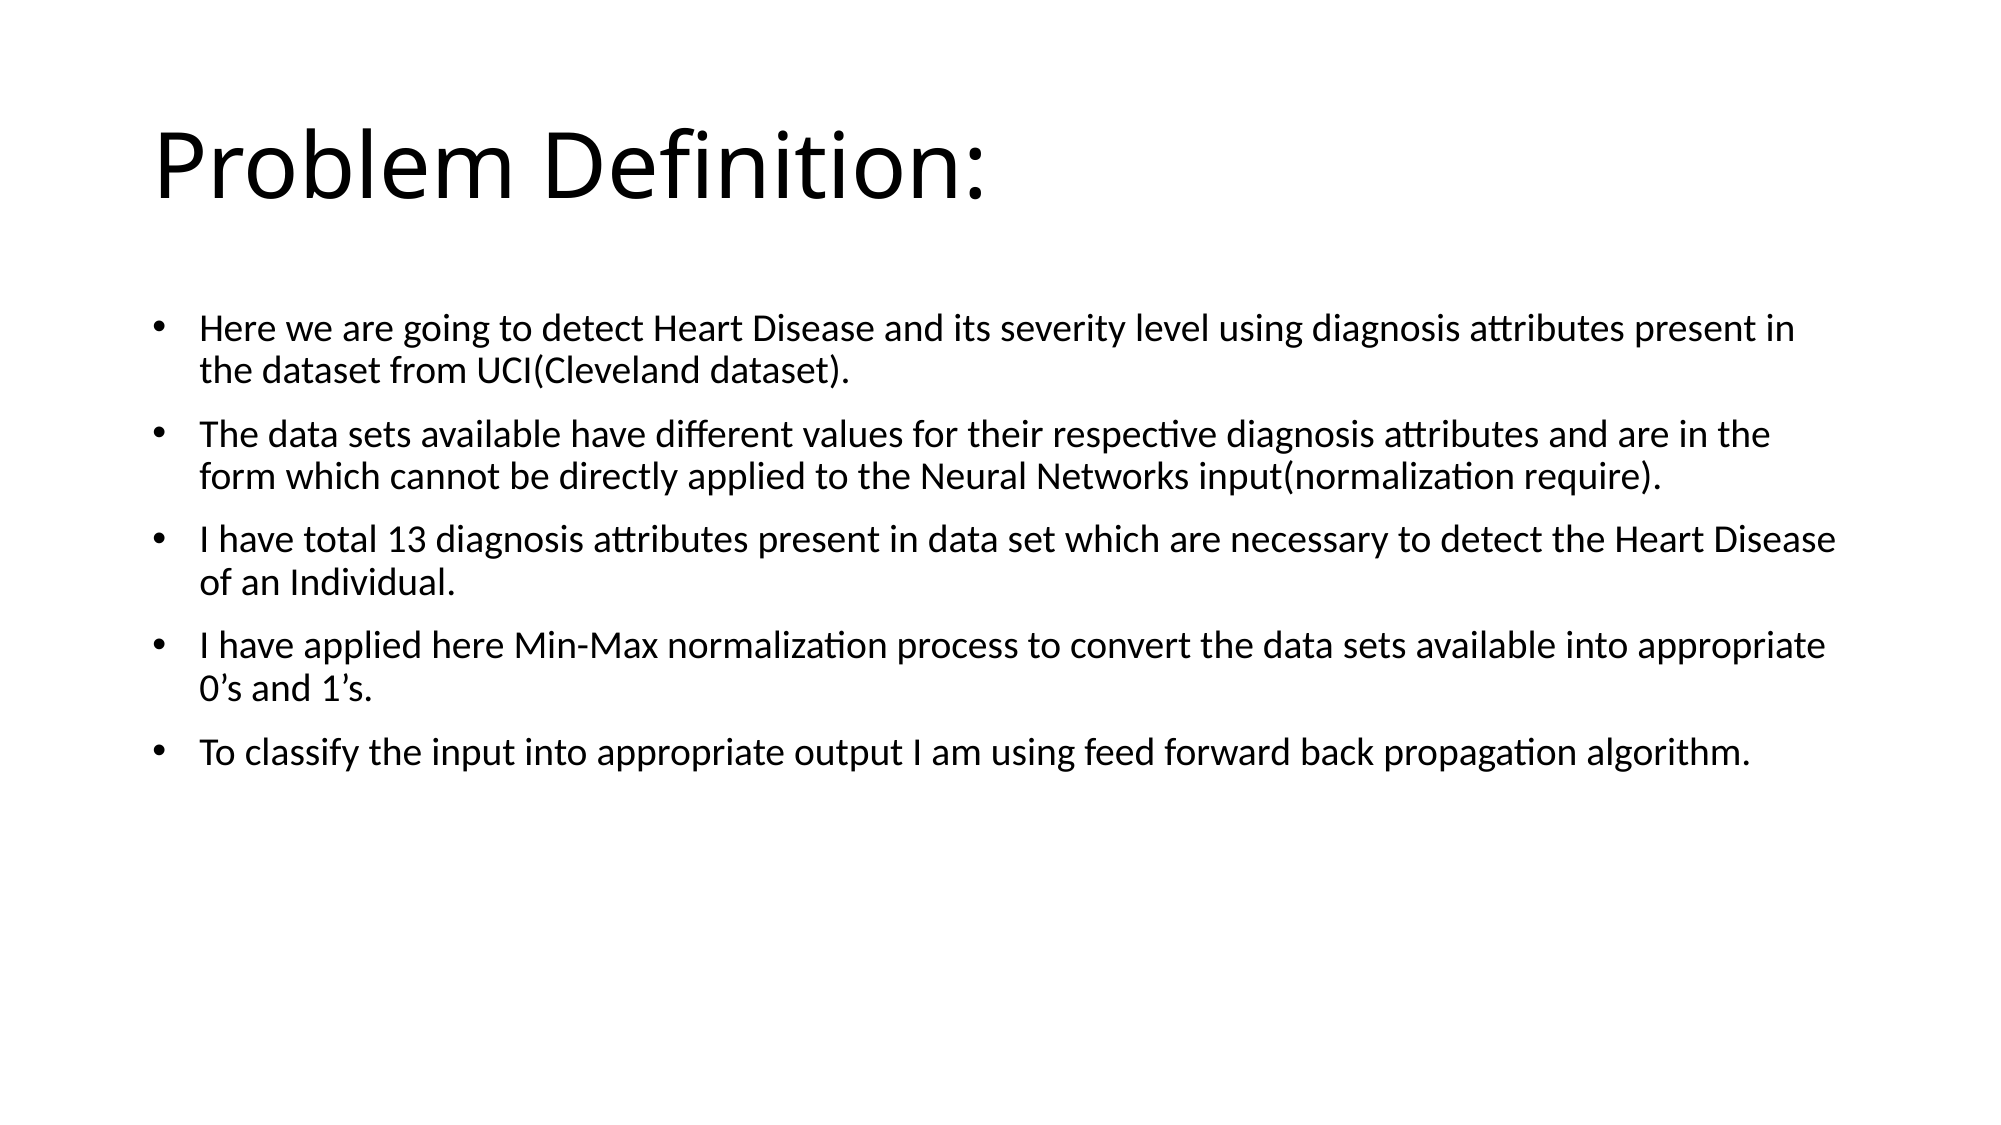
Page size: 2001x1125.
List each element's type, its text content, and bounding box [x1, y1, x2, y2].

title Problem Definition: [137, 59, 1863, 278]
list Here we are going to detect Heart Disease and its severity level using diagnosis attributes present in the dataset from UCI(Cleveland dataset). The data sets available have different values for their respective diagnosis attributes and are in the form which cannot be directly applied to the Neural Networks input(normalization require). I have total 13 diagnosis attributes present in data set which are necessary to detect the Heart Disease of an Individual. I have applied here Min-Max normalization process to convert the data sets available into appropriate 0’s and 1’s. To classify the input into appropriate output I am using feed forward back propagation algorithm. [137, 299, 1863, 1014]
